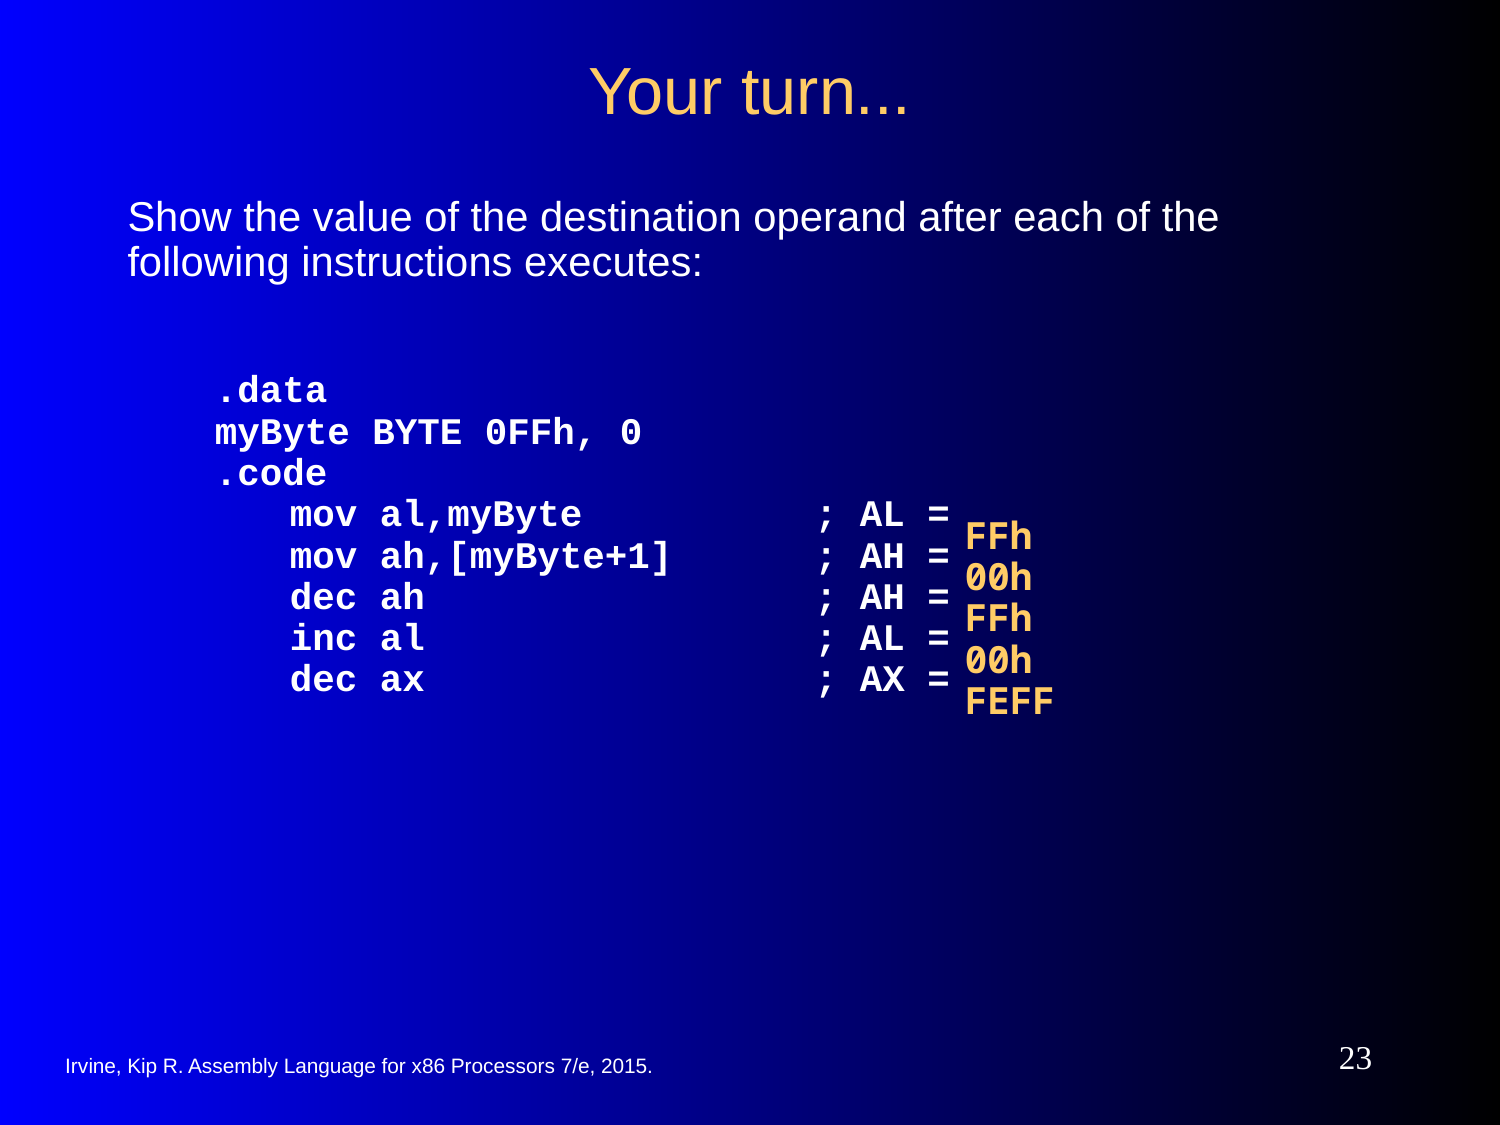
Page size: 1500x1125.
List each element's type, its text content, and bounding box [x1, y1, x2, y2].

footer Irvine, Kip R. Assembly Language for x86 Processors 7/e, 2015. [50, 1040, 838, 1091]
text_box FFh 00h FFh 00h FEFF [949, 362, 1250, 775]
slide_number 23 [1224, 1025, 1388, 1088]
text_box .data myByte BYTE 0FFh, 0 .code mov al,myByte ; AL = mov ah,[myByte+1] ; AH = dec ah ; AH = inc al ; AL = dec ax ; AX = [200, 362, 949, 775]
title Your turn... [112, 37, 1388, 138]
list Show the value of the destination operand after each of the following instructions executes: [112, 187, 1388, 288]
